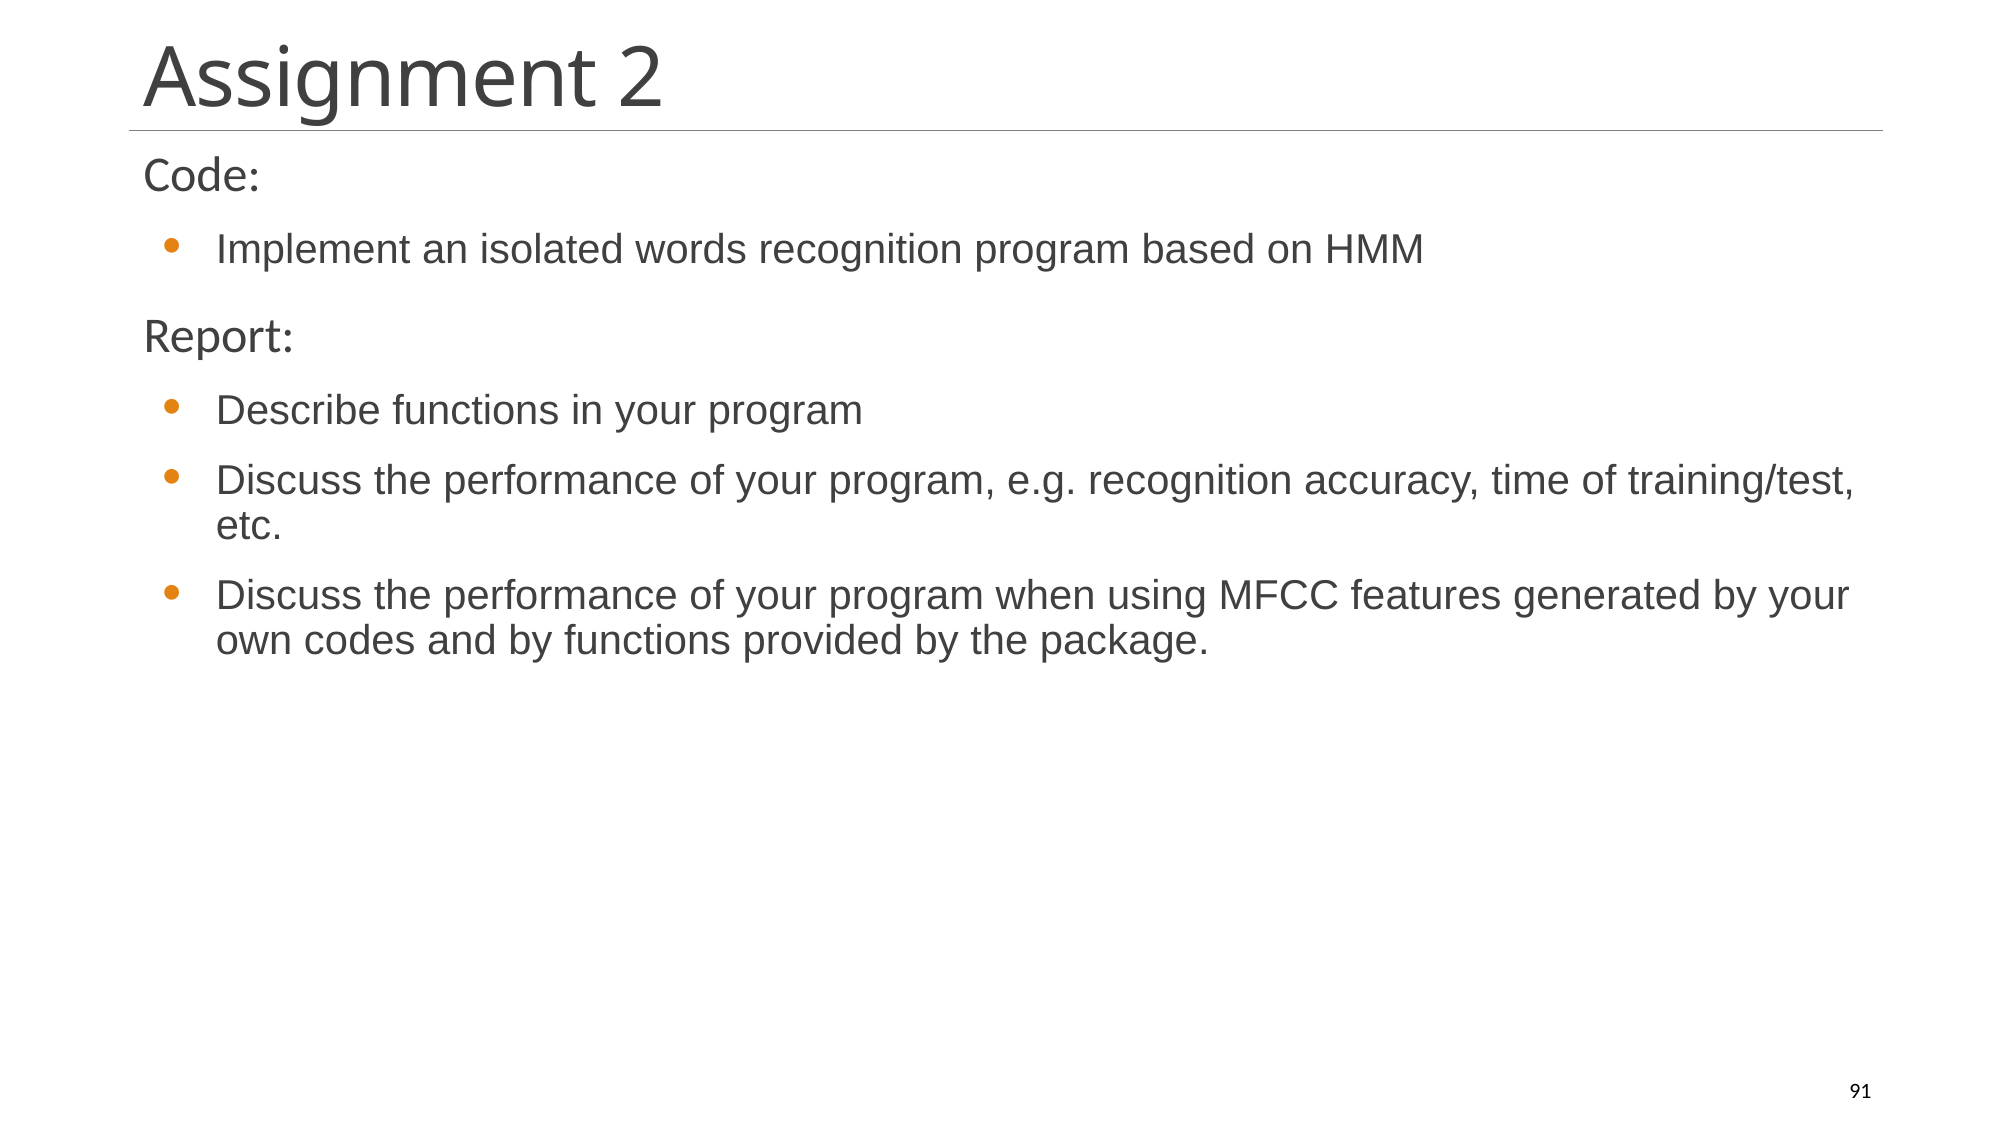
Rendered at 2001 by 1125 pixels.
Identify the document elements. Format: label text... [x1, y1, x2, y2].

title Assignment 2 [128, 19, 1883, 131]
slide_number 91 [1671, 1059, 1887, 1120]
list Code: Implement an isolated words recognition program based on HMM Report: Describe functions in your program Discuss the performance of your program, e.g. recognition accuracy, time of training/test, etc. Discuss the performance of your program when using MFCC features generated by your own codes and by functions provided by the package. [128, 140, 1883, 1034]
